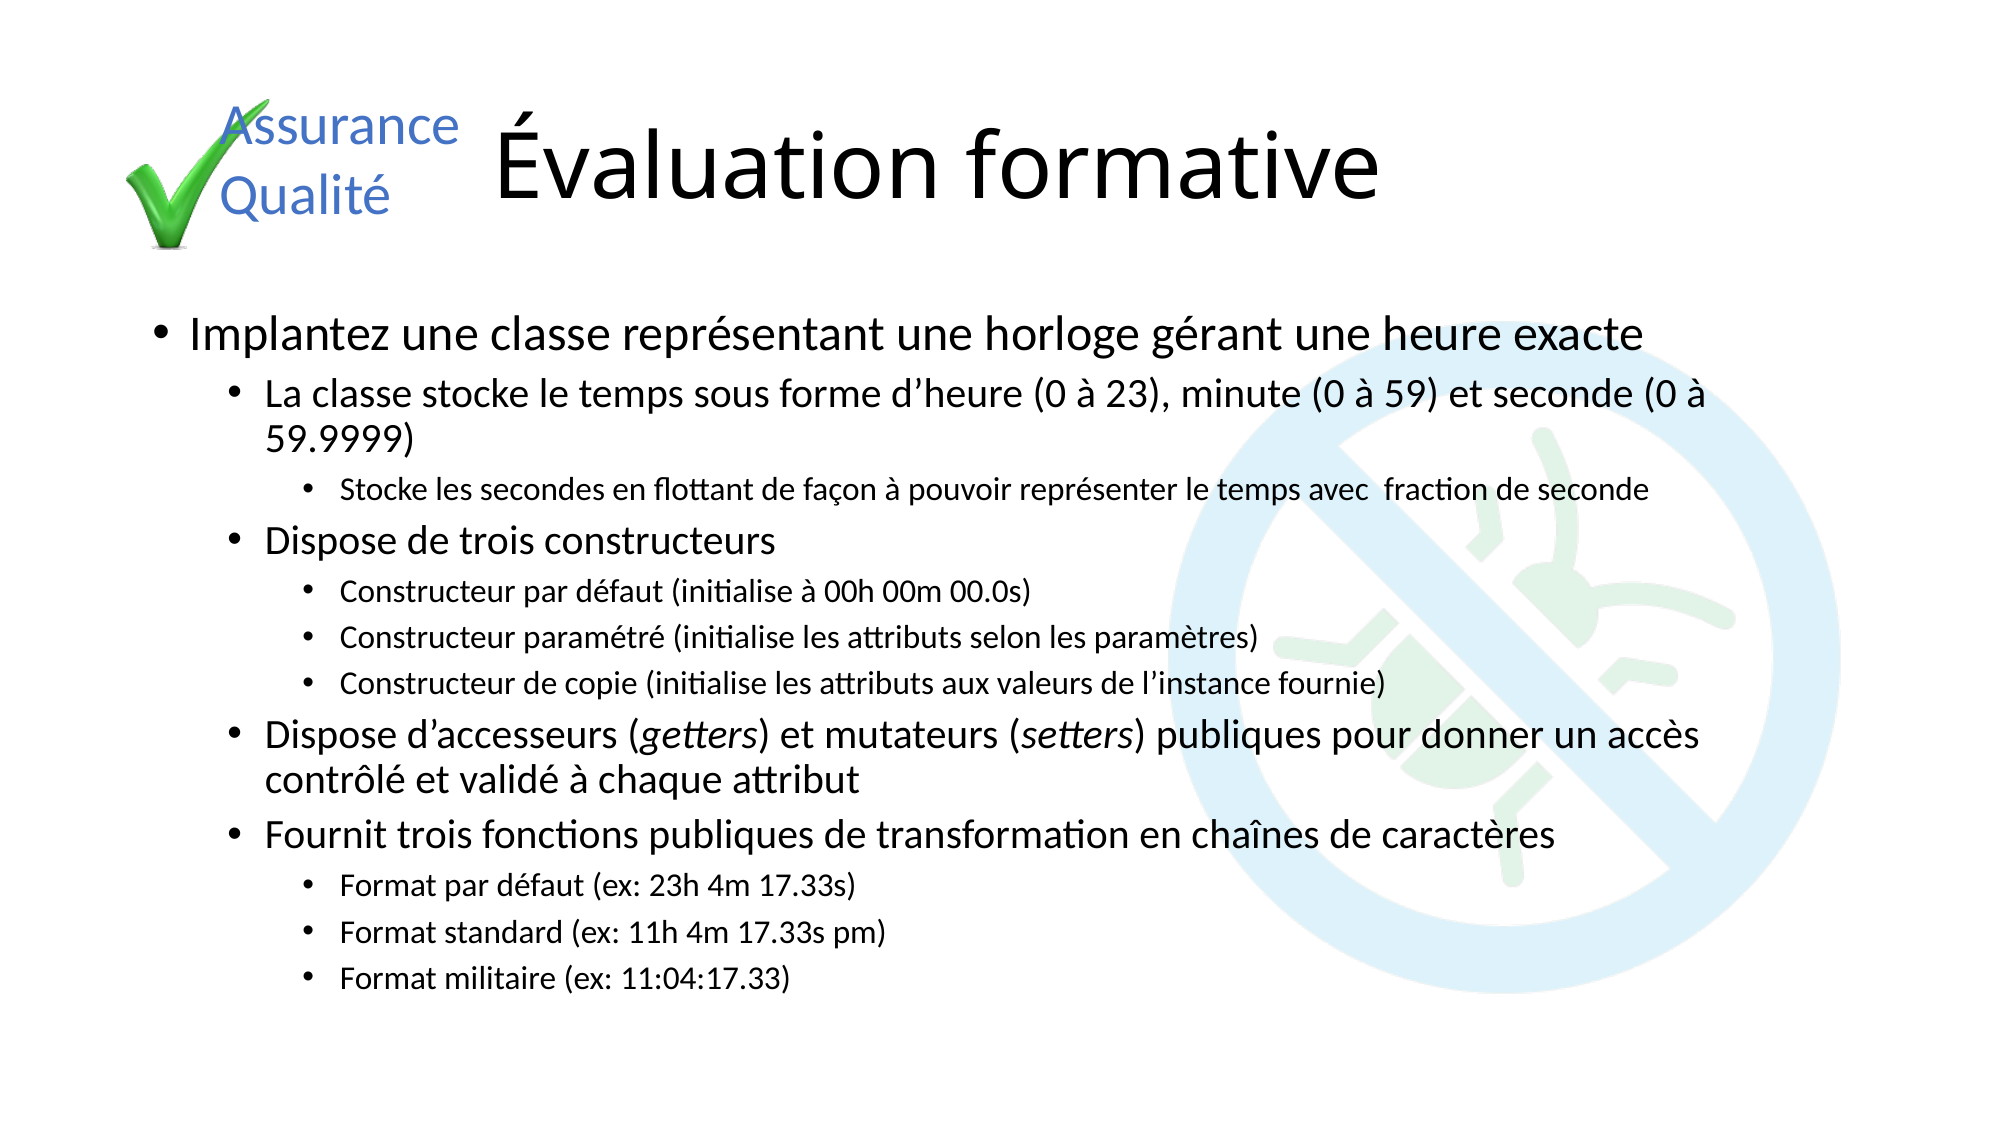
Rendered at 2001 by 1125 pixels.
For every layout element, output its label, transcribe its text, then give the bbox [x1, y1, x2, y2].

list Implantez une classe représentant une horloge gérant une heure exacte La classe stocke le temps sous forme d’heure (0 à 23), minute (0 à 59) et seconde (0 à 59.9999) Stocke les secondes en flottant de façon à pouvoir représenter le temps avec fraction de seconde Dispose de trois constructeurs Constructeur par défaut (initialise à 00h 00m 00.0s) Constructeur paramétré (initialise les attributs selon les paramètres) Constructeur de copie (initialise les attributs aux valeurs de l’instance fournie) Dispose d’accesseurs (getters) et mutateurs (setters) publiques pour donner un accès contrôlé et validé à chaque attribut Fournit trois fonctions publiques de transformation en chaînes de caractères Format par défaut (ex: 23h 4m 17.33s) Format standard (ex: 11h 4m 17.33s pm) Format militaire (ex: 11:04:17.33) [137, 299, 1863, 1014]
picture [118, 85, 276, 255]
title Évaluation formative [477, 59, 1863, 278]
